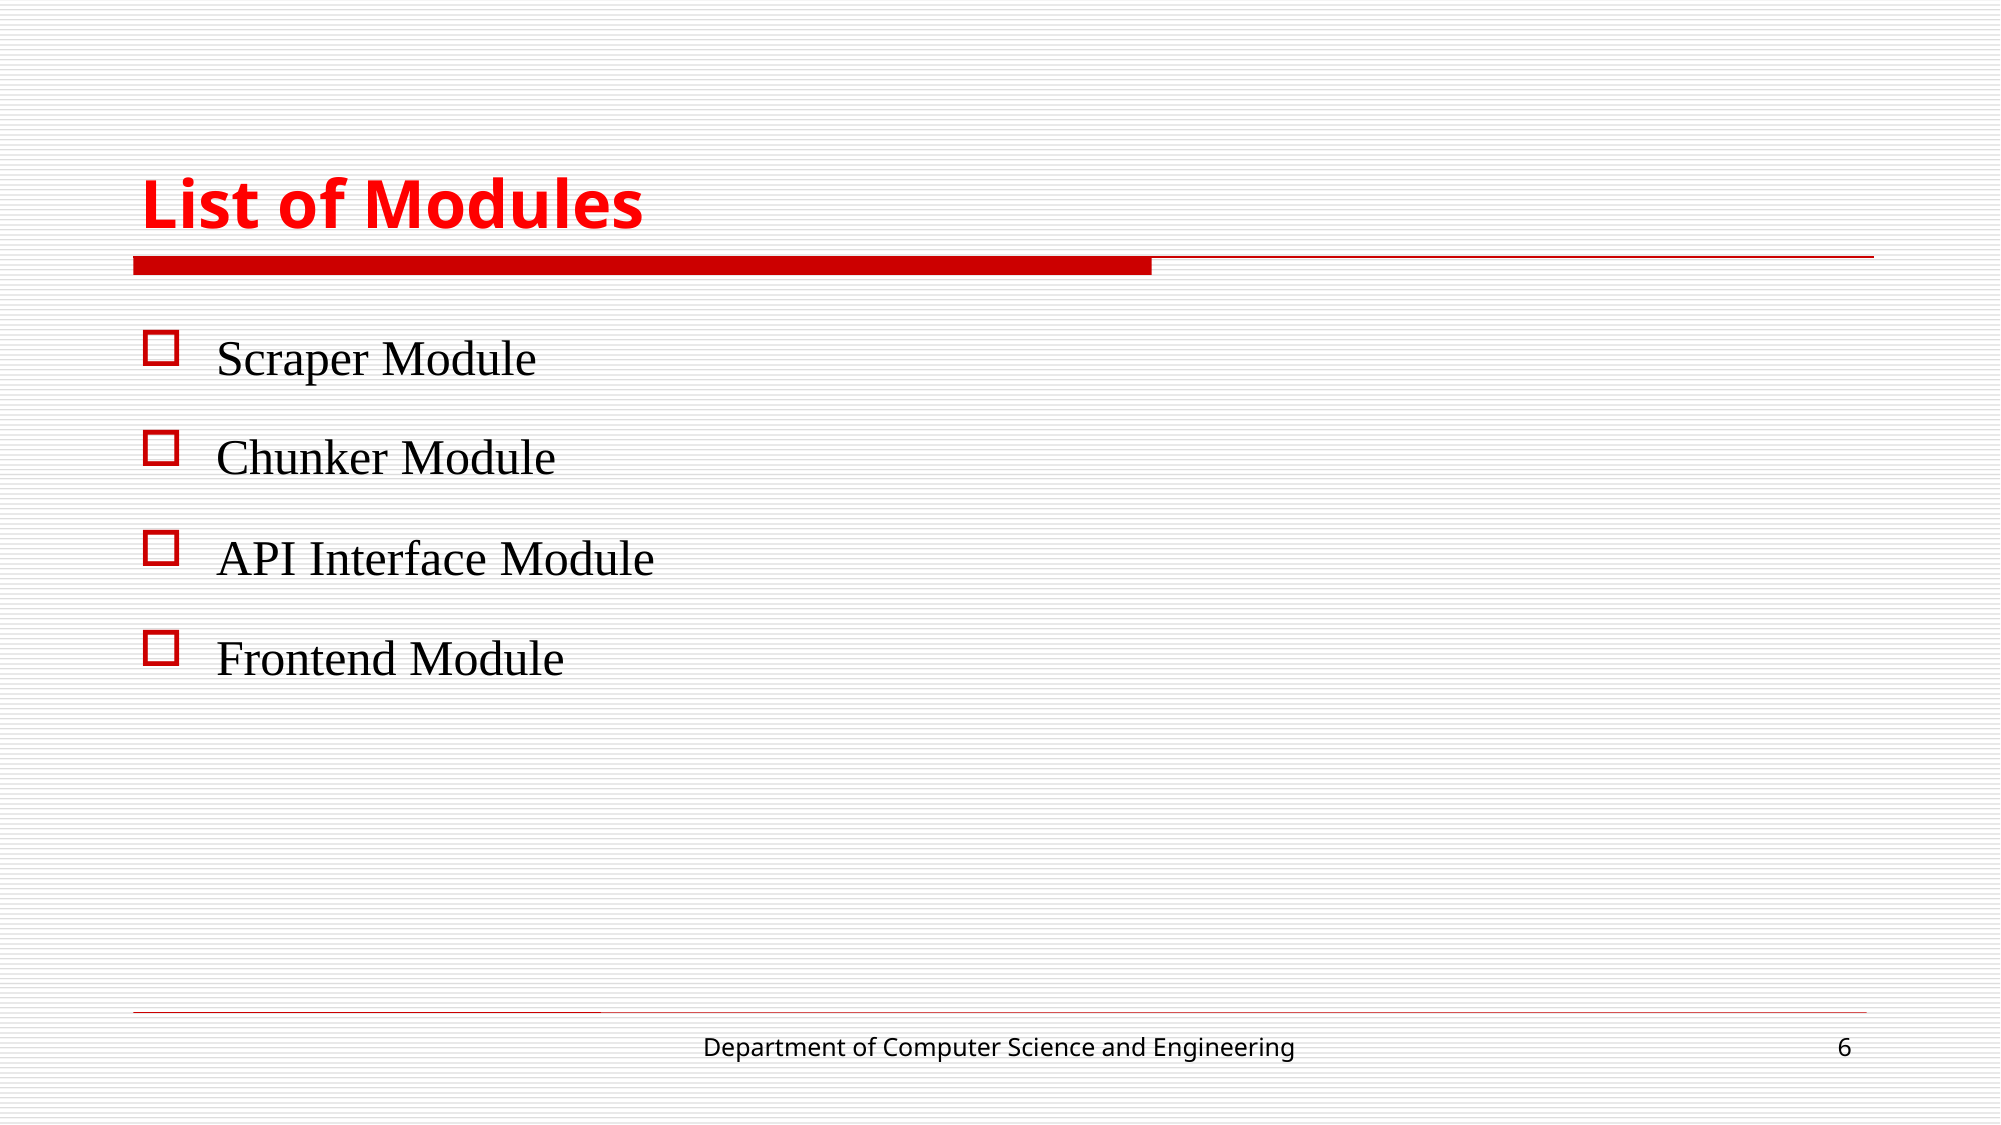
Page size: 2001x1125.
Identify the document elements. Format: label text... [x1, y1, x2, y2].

footer Department of Computer Science and Engineering [683, 1024, 1317, 1103]
title List of Modules [125, 50, 1876, 250]
list Scraper Module Chunker Module API Interface Module Frontend Module [123, 287, 1874, 988]
slide_number 6 [1433, 1024, 1867, 1103]
picture [0, 0, 2001, 1125]
